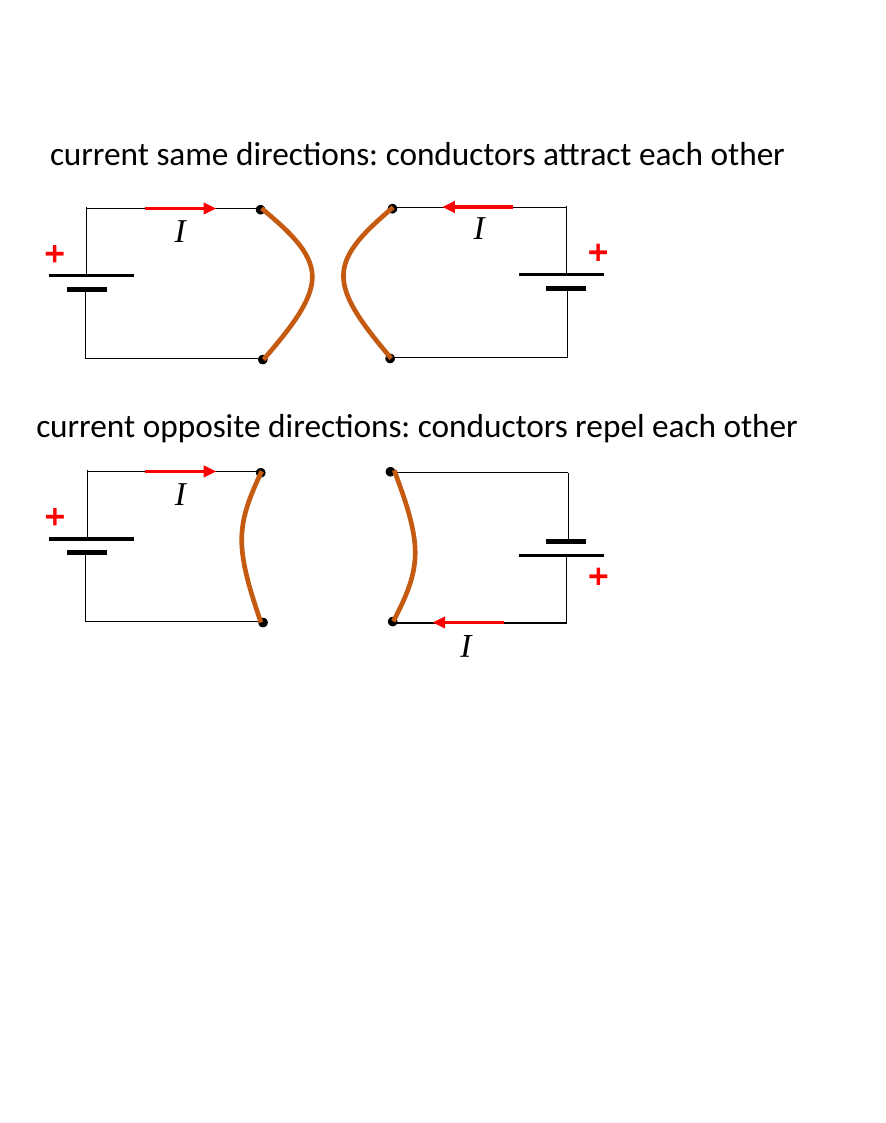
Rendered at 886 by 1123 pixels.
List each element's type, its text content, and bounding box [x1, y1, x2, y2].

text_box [468, 212, 492, 244]
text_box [386, 467, 632, 626]
text_box [267, 211, 314, 358]
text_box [170, 478, 193, 510]
text_box current same directions: conductors attract each other [35, 125, 801, 180]
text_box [169, 215, 193, 247]
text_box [454, 631, 478, 663]
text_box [21, 468, 267, 627]
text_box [386, 204, 632, 363]
text_box current opposite directions: conductors repel each other [21, 396, 814, 452]
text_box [21, 205, 267, 364]
text_box [342, 212, 386, 354]
